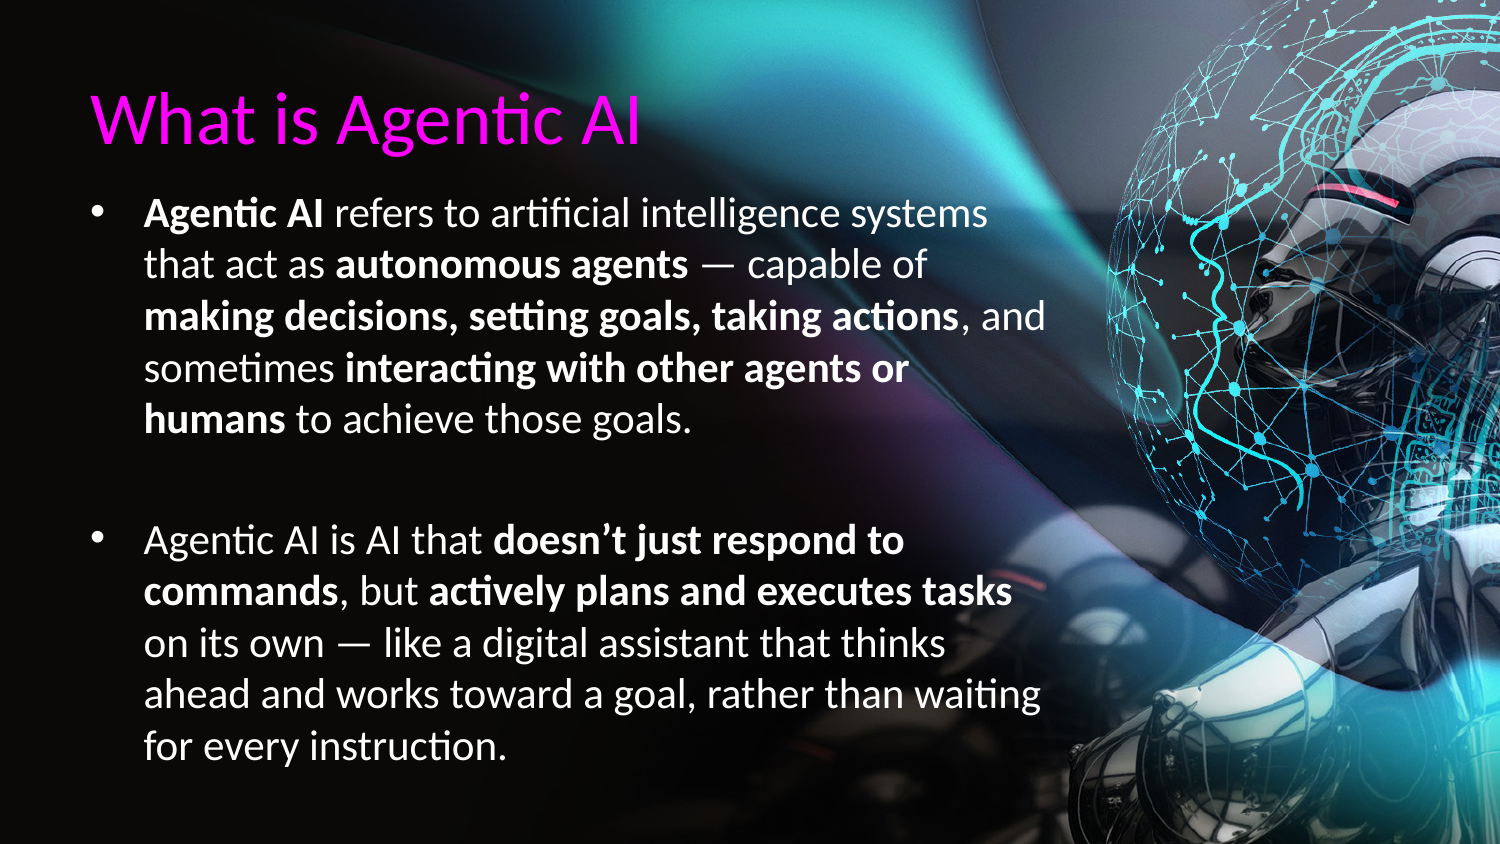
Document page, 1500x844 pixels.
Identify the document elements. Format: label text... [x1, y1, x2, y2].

picture [0, 0, 1500, 844]
title What is Agentic AI [75, 52, 1075, 176]
list Agentic AI refers to artificial intelligence systems that act as autonomous agents — capable of making decisions, setting goals, taking actions, and sometimes interacting with other agents or humans to achieve those goals. Agentic AI is AI that doesn’t just respond to commands, but actively plans and executes tasks on its own — like a digital assistant that thinks ahead and works toward a goal, rather than waiting for every instruction. [75, 176, 1075, 783]
